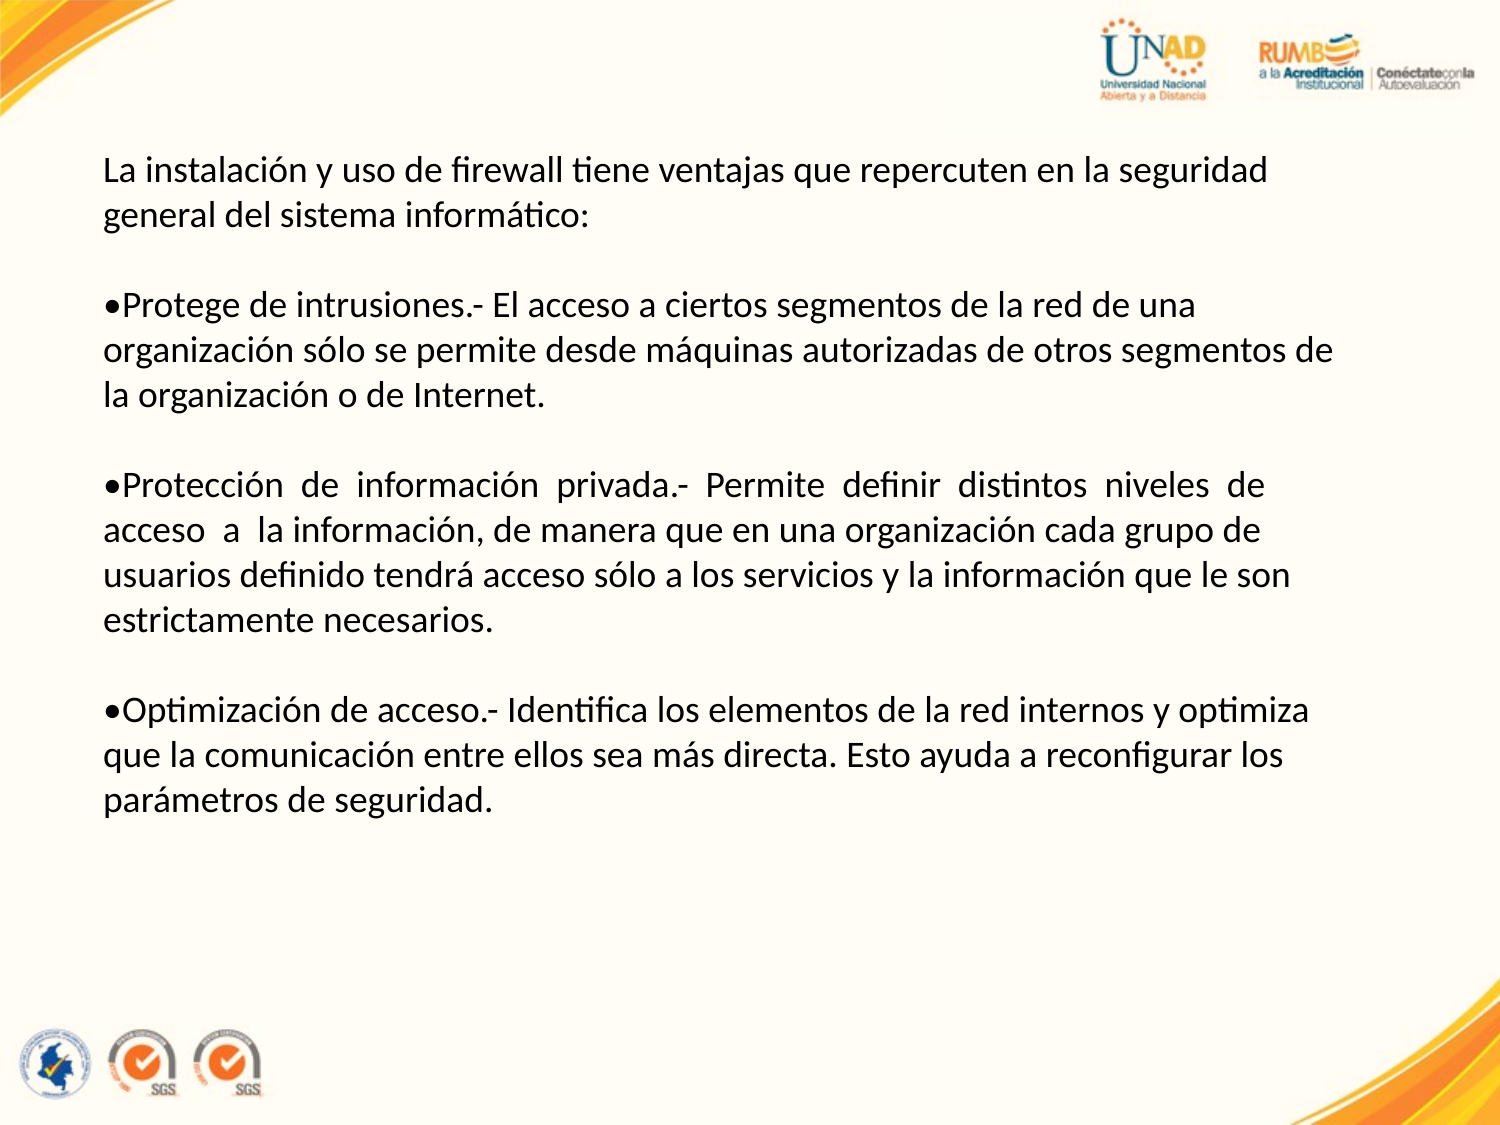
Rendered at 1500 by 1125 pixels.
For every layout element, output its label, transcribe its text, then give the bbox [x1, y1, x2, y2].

text_box La instalación y uso de firewall tiene ventajas que repercuten en la seguridad general del sistema informático: •Protege de intrusiones.- El acceso a ciertos segmentos de la red de una organización sólo se permite desde máquinas autorizadas de otros segmentos de la organización o de Internet. •Protección de información privada.- Permite definir distintos niveles de acceso a la información, de manera que en una organización cada grupo de usuarios definido tendrá acceso sólo a los servicios y la información que le son estrictamente necesarios. •Optimización de acceso.- Identifica los elementos de la red internos y optimiza que la comunicación entre ellos sea más directa. Esto ayuda a reconfigurar los parámetros de seguridad. [88, 137, 1365, 827]
picture [0, 0, 1500, 1125]
